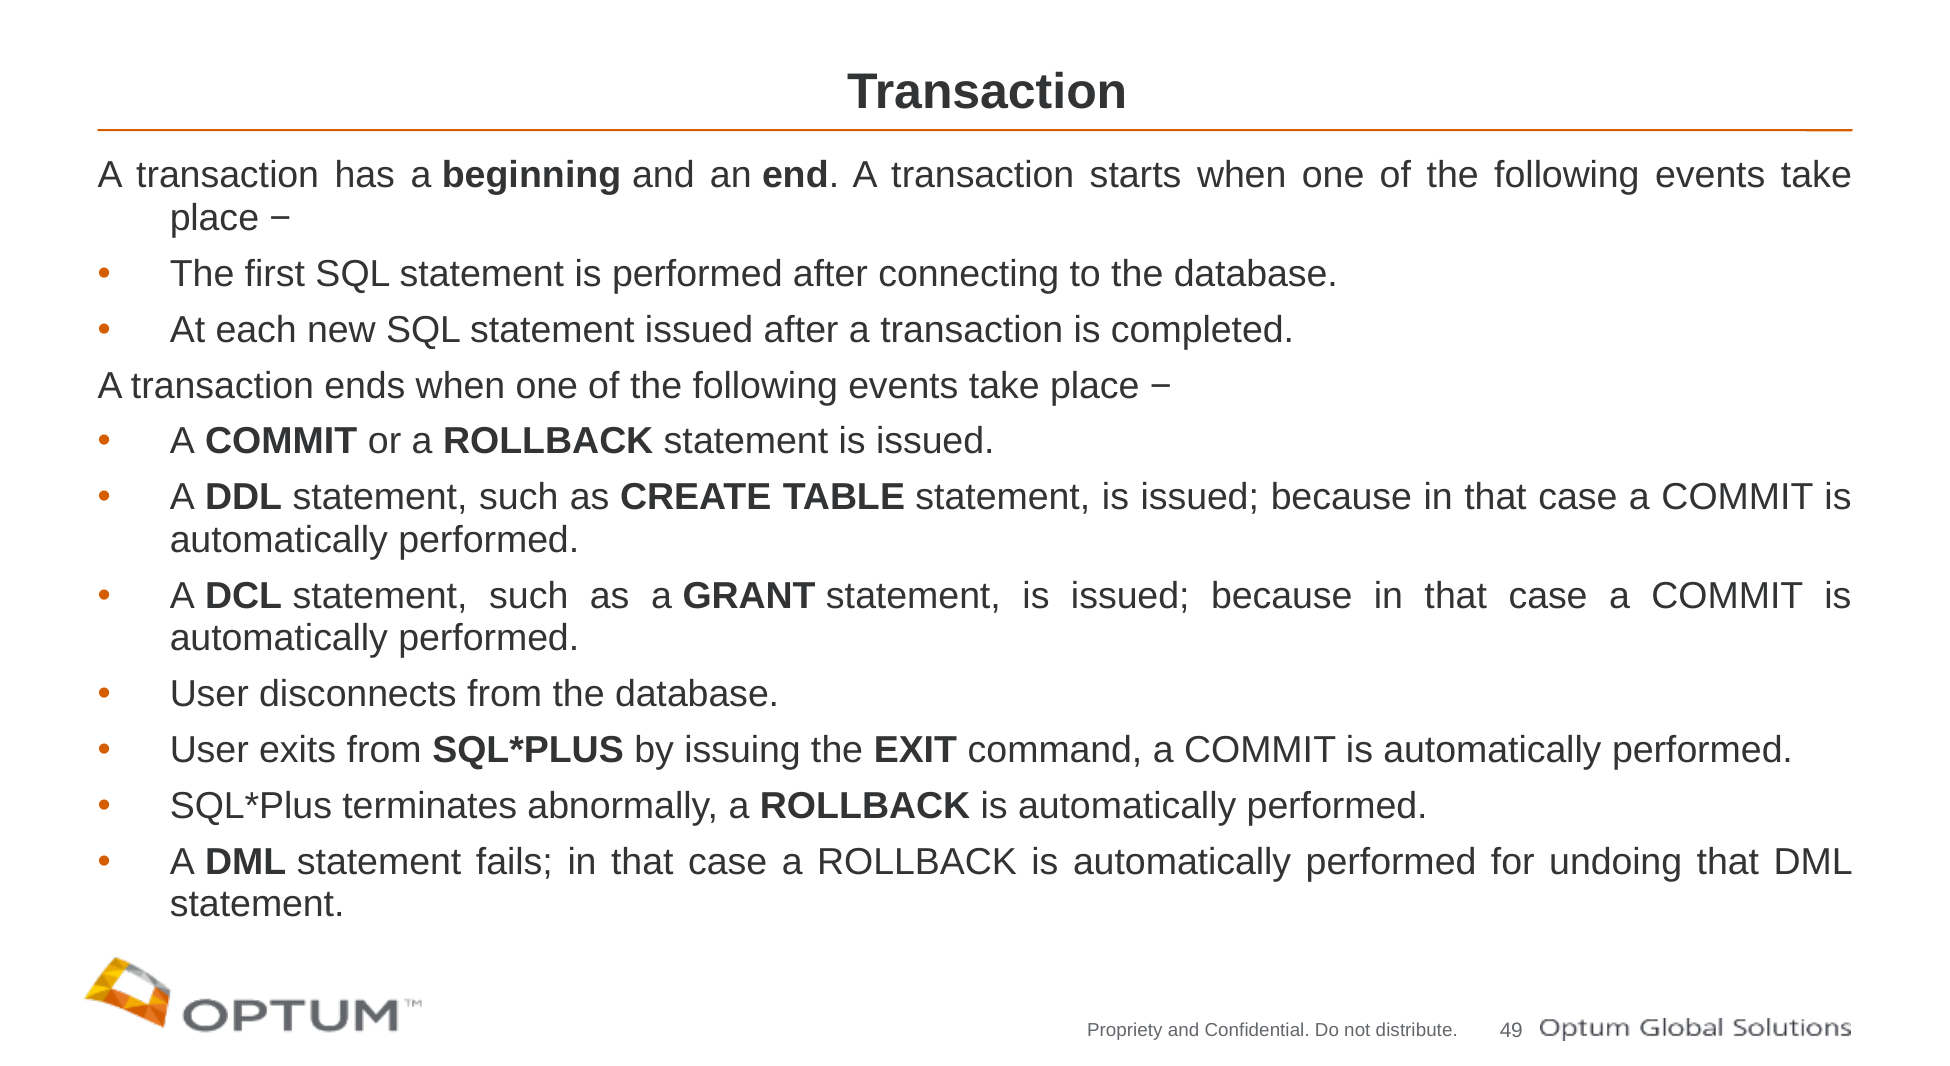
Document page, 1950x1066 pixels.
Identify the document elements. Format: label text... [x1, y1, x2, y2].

picture [81, 955, 425, 1034]
slide_number 49 [1457, 1016, 1524, 1041]
picture [1540, 1018, 1851, 1041]
list A transaction has a beginning and an end. A transaction starts when one of the following events take place − The first SQL statement is performed after connecting to the database. At each new SQL statement issued after a transaction is completed. A transaction ends when one of the following events take place − A COMMIT or a ROLLBACK statement is issued. A DDL statement, such as CREATE TABLE statement, is issued; because in that case a COMMIT is automatically performed. A DCL statement, such as a GRANT statement, is issued; because in that case a COMMIT is automatically performed. User disconnects from the database. User exits from SQL*PLUS by issuing the EXIT command, a COMMIT is automatically performed. SQL*Plus terminates abnormally, a ROLLBACK is automatically performed. A DML statement fails; in that case a ROLLBACK is automatically performed for undoing that DML statement. [97, 153, 1853, 938]
title Transaction [97, 23, 1852, 119]
